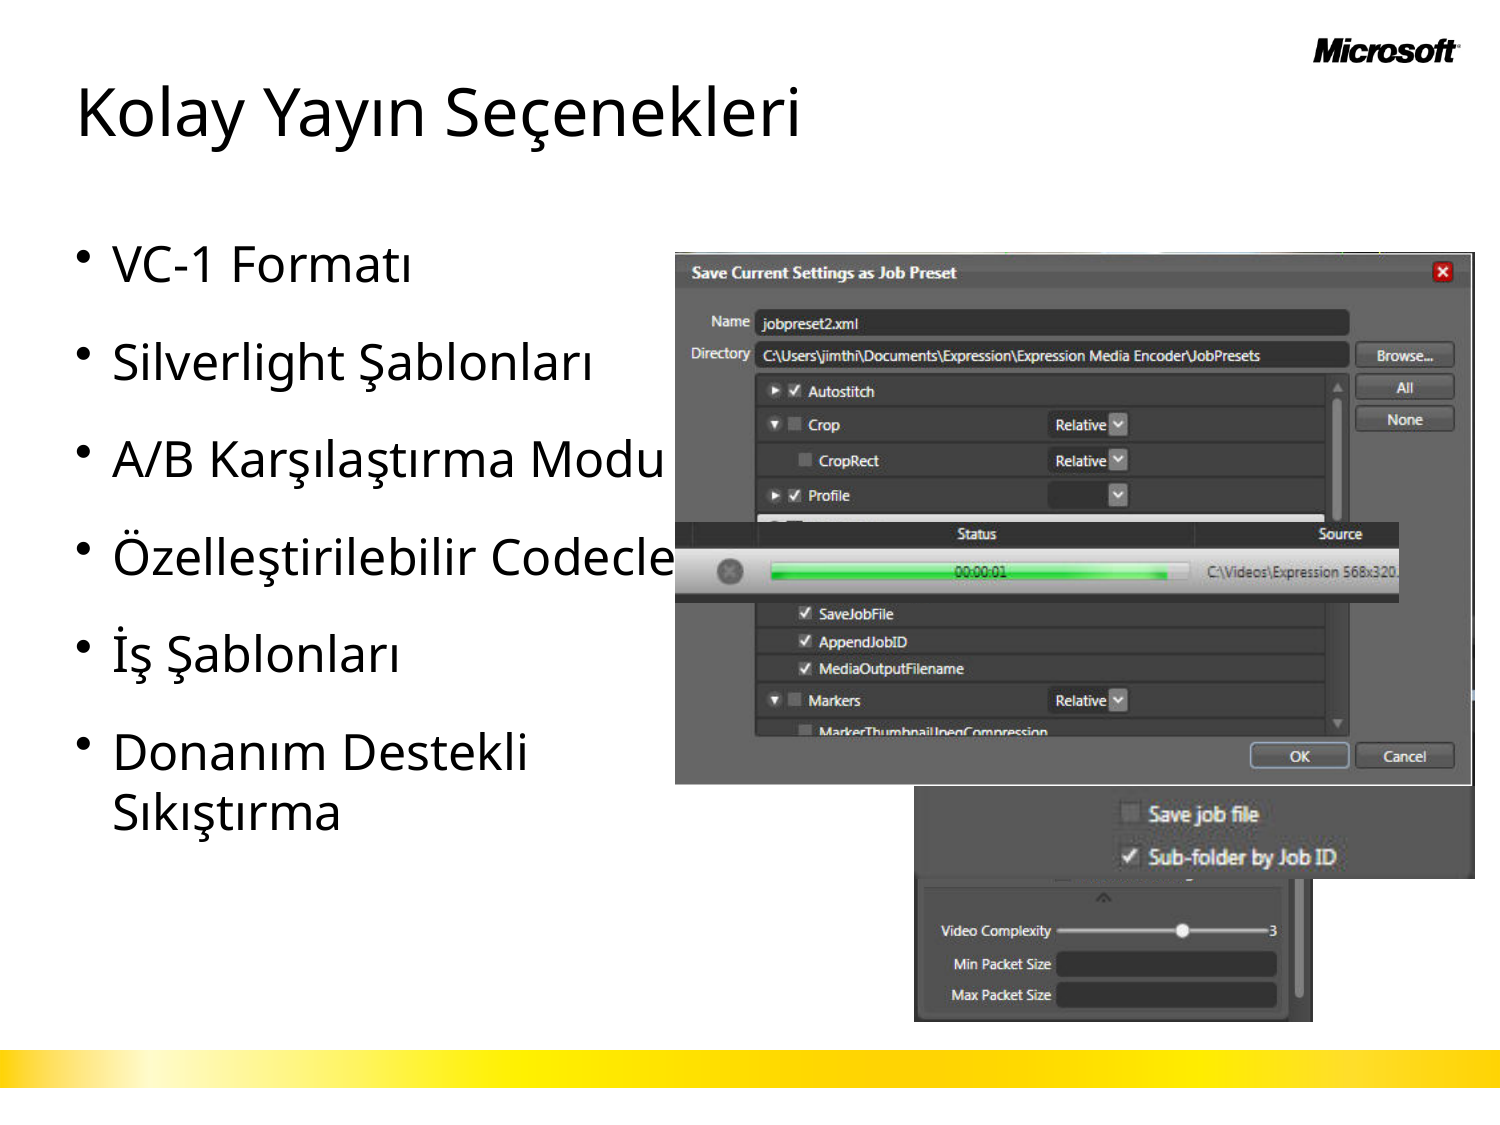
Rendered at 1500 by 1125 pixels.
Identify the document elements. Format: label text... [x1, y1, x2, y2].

picture [1313, 34, 1463, 63]
title Kolay Yayın Seçenekleri [75, 62, 1426, 158]
picture [0, 1050, 1500, 1088]
picture [675, 252, 1475, 1022]
list VC-1 Formatı Silverlight Şablonları A/B Karşılaştırma Modu Özelleştirilebilir Codecler İş Şablonları Donanım Destekli Sıkıştırma [74, 224, 727, 998]
